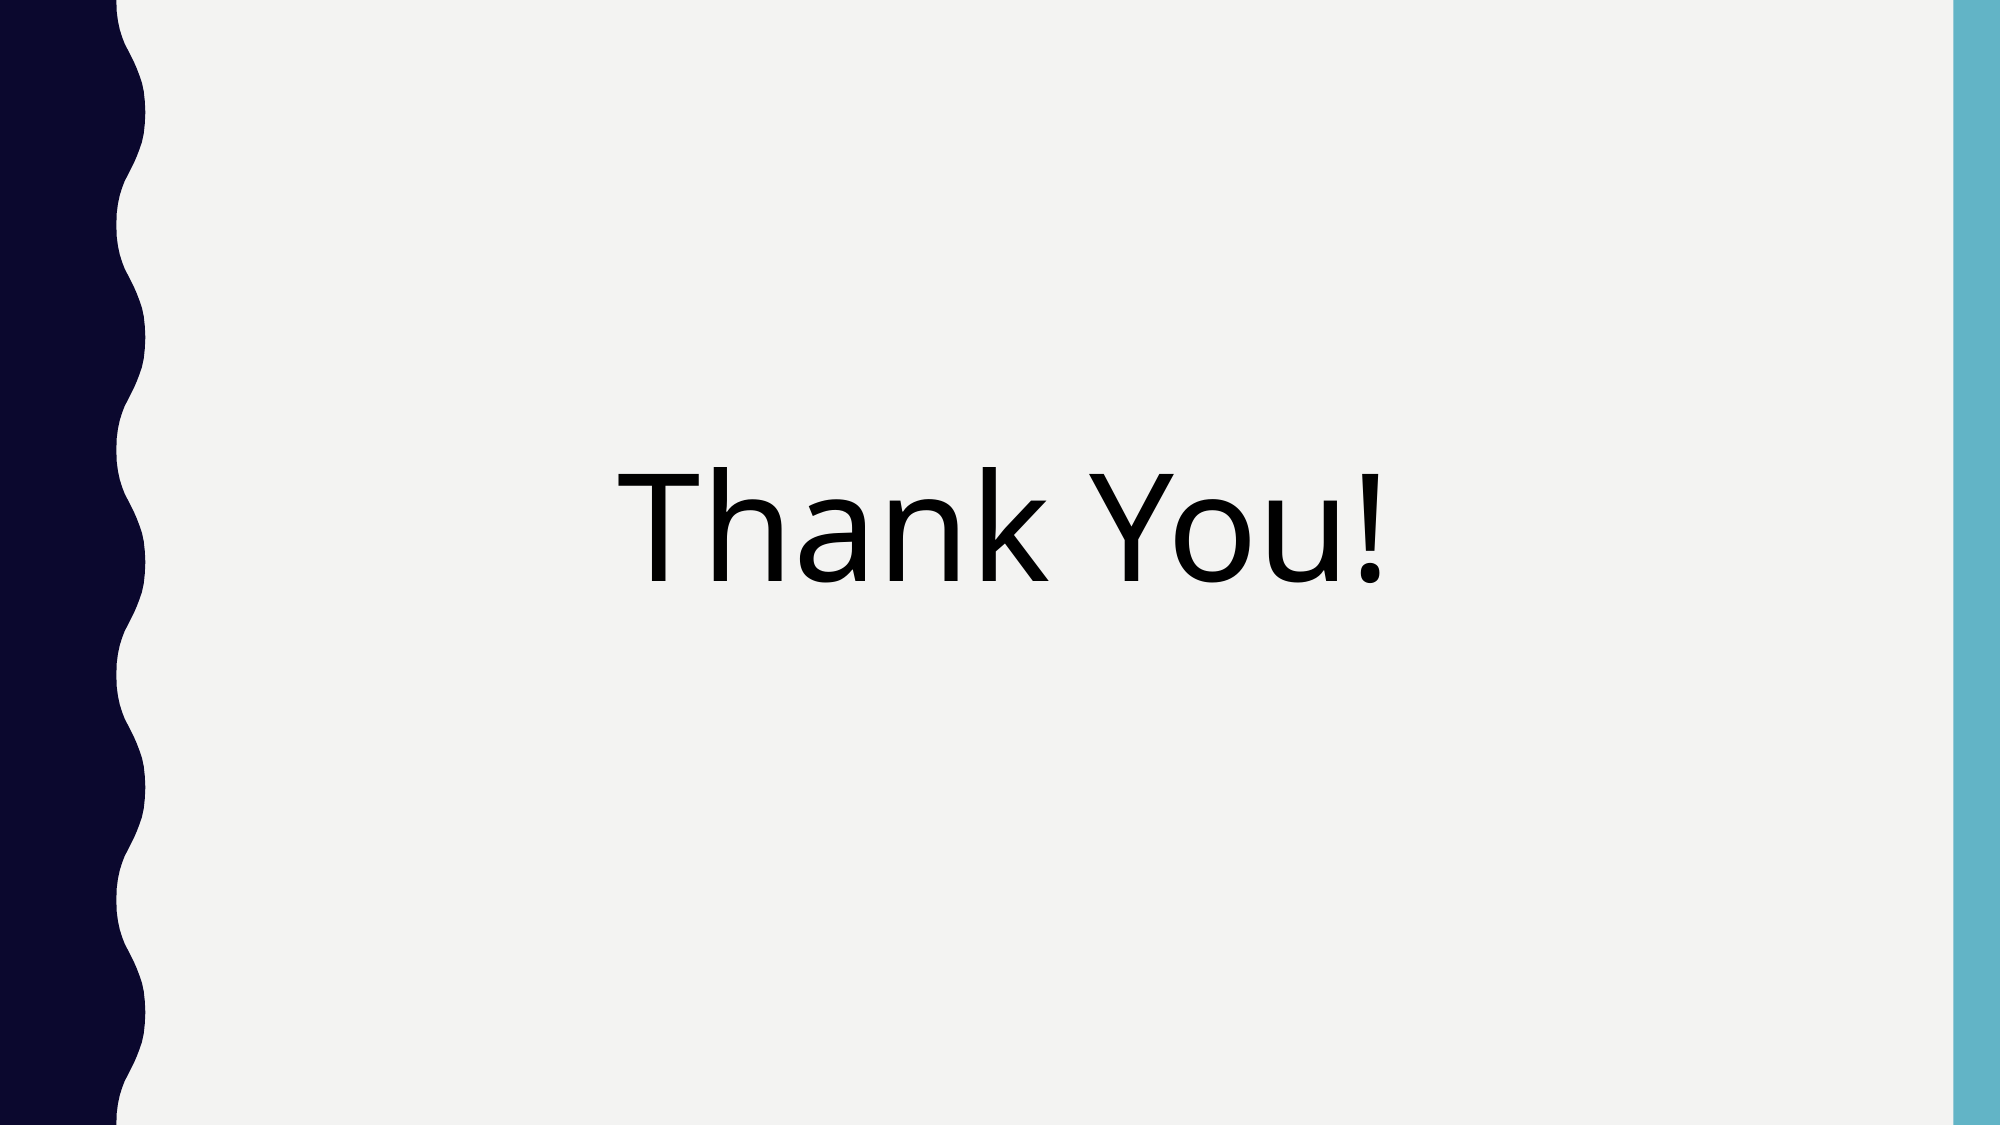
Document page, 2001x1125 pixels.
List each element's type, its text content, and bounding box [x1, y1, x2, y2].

text_box Thank You! [496, 424, 1552, 619]
